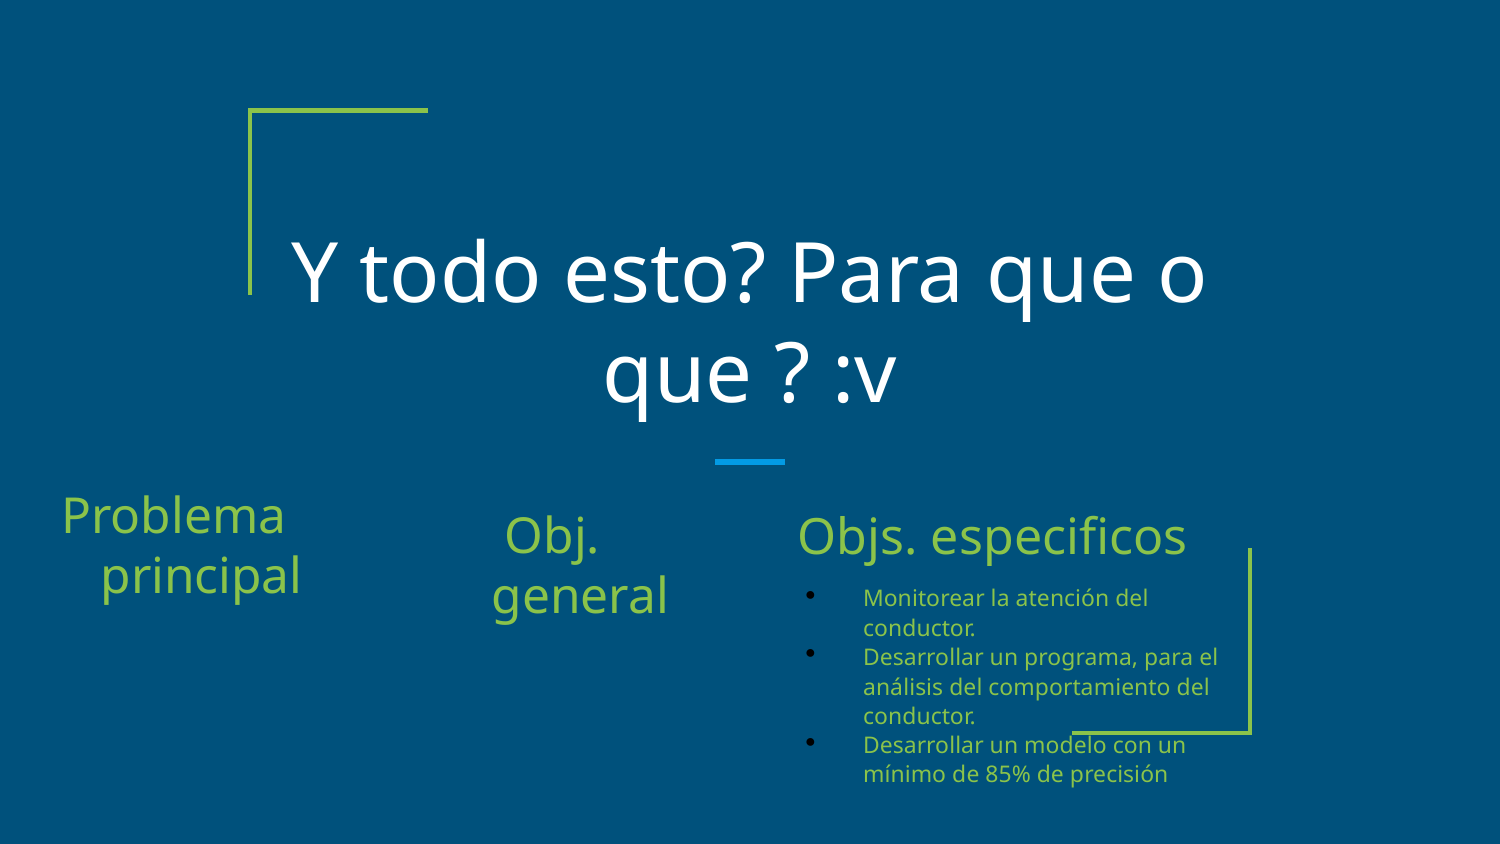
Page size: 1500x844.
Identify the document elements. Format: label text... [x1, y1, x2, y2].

title Y todo esto? Para que o que ? :v [275, 111, 1225, 435]
text_box Monitorear la atención del conductor. Desarrollar un programa, para el análisis del comportamiento del conductor. Desarrollar un modelo con un mínimo de 85% de precisión [791, 574, 1241, 795]
text_box Objs. especificos [750, 489, 1217, 585]
text_box Obj. general [378, 489, 708, 639]
subtitle Problema principal [0, 469, 330, 619]
